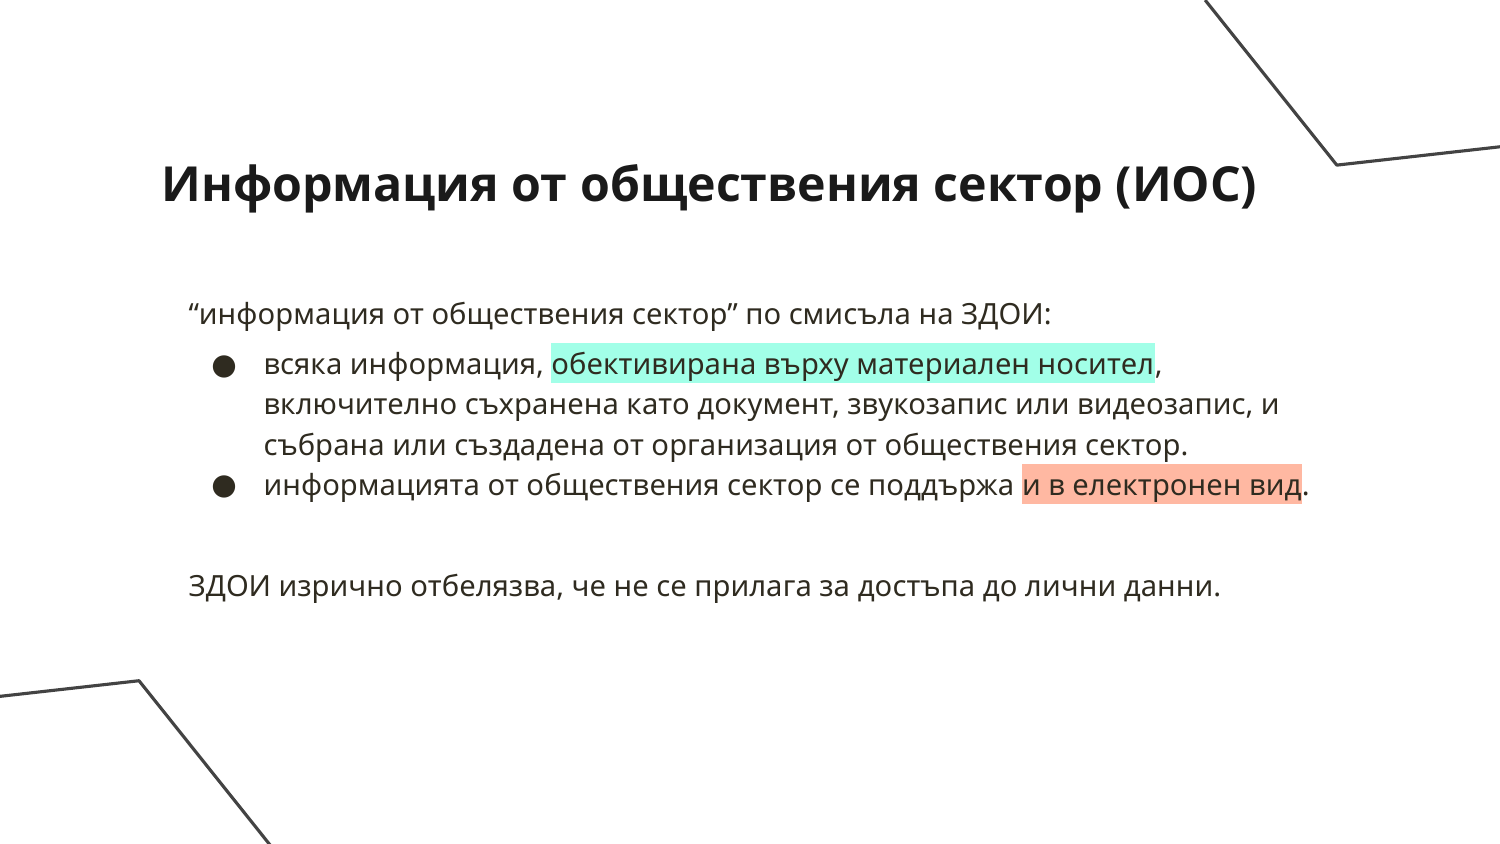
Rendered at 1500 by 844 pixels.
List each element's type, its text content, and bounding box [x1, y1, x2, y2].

title Информация от обществения сектор (ИОС) [148, 83, 1339, 223]
text_box “информация от обществения сектор” по смисъла на ЗДОИ: всяка информация, обективирана върху материален носител, включително съхранена като документ, звукозапис или видеозапис, и събрана или създадена от организация от обществения сектор. информацията от обществения сектор се поддържа и в електронен вид. ЗДОИ изрично отбелязва, че не се прилага за достъпа до лични данни. [175, 267, 1325, 662]
